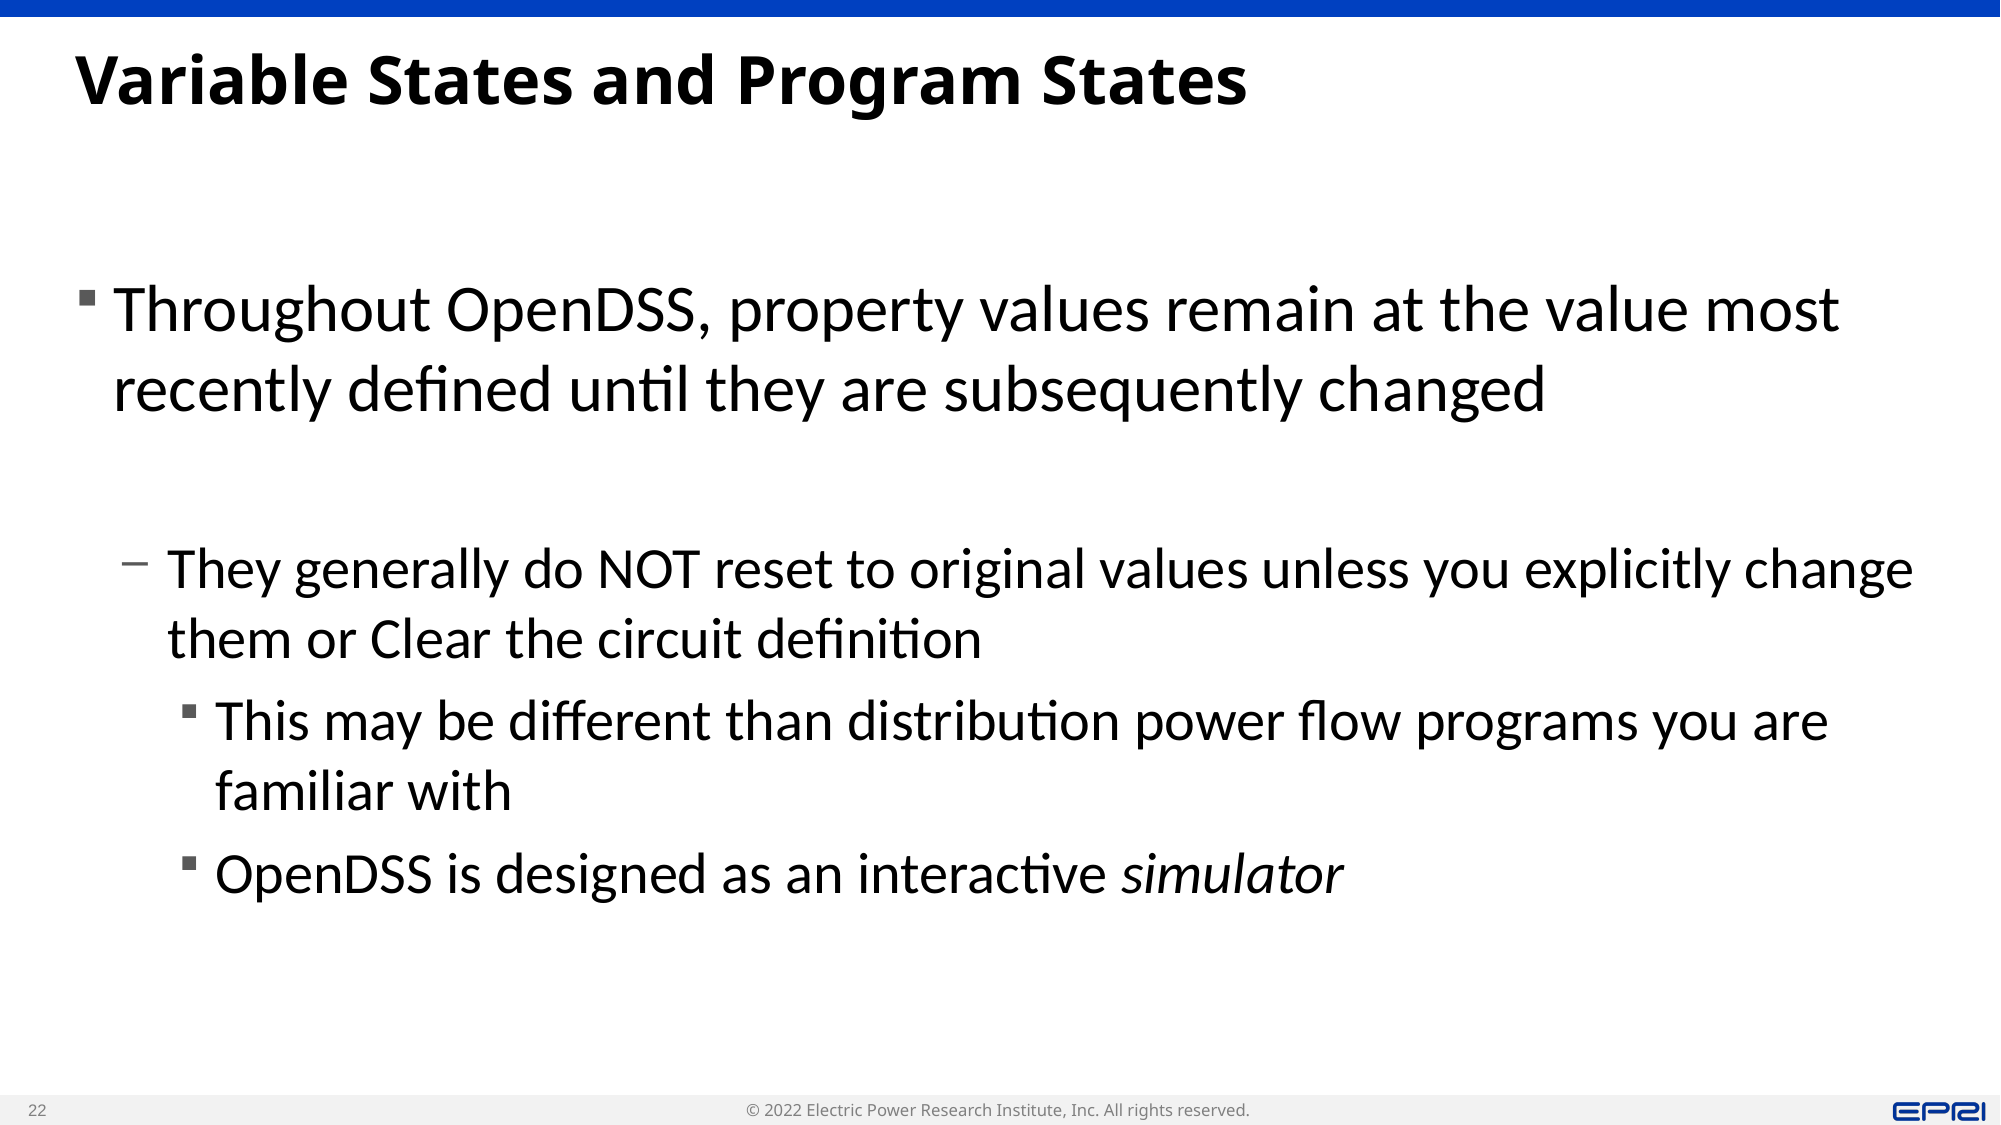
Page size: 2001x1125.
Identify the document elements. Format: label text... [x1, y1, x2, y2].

picture [1892, 1102, 1986, 1121]
list Throughout OpenDSS, property values remain at the value most recently defined until they are subsequently changed They generally do NOT reset to original values unless you explicitly change them or Clear the circuit definition This may be different than distribution power flow programs you are familiar with OpenDSS is designed as an interactive simulator [59, 164, 1941, 1071]
title Variable States and Program States [59, 29, 1936, 151]
